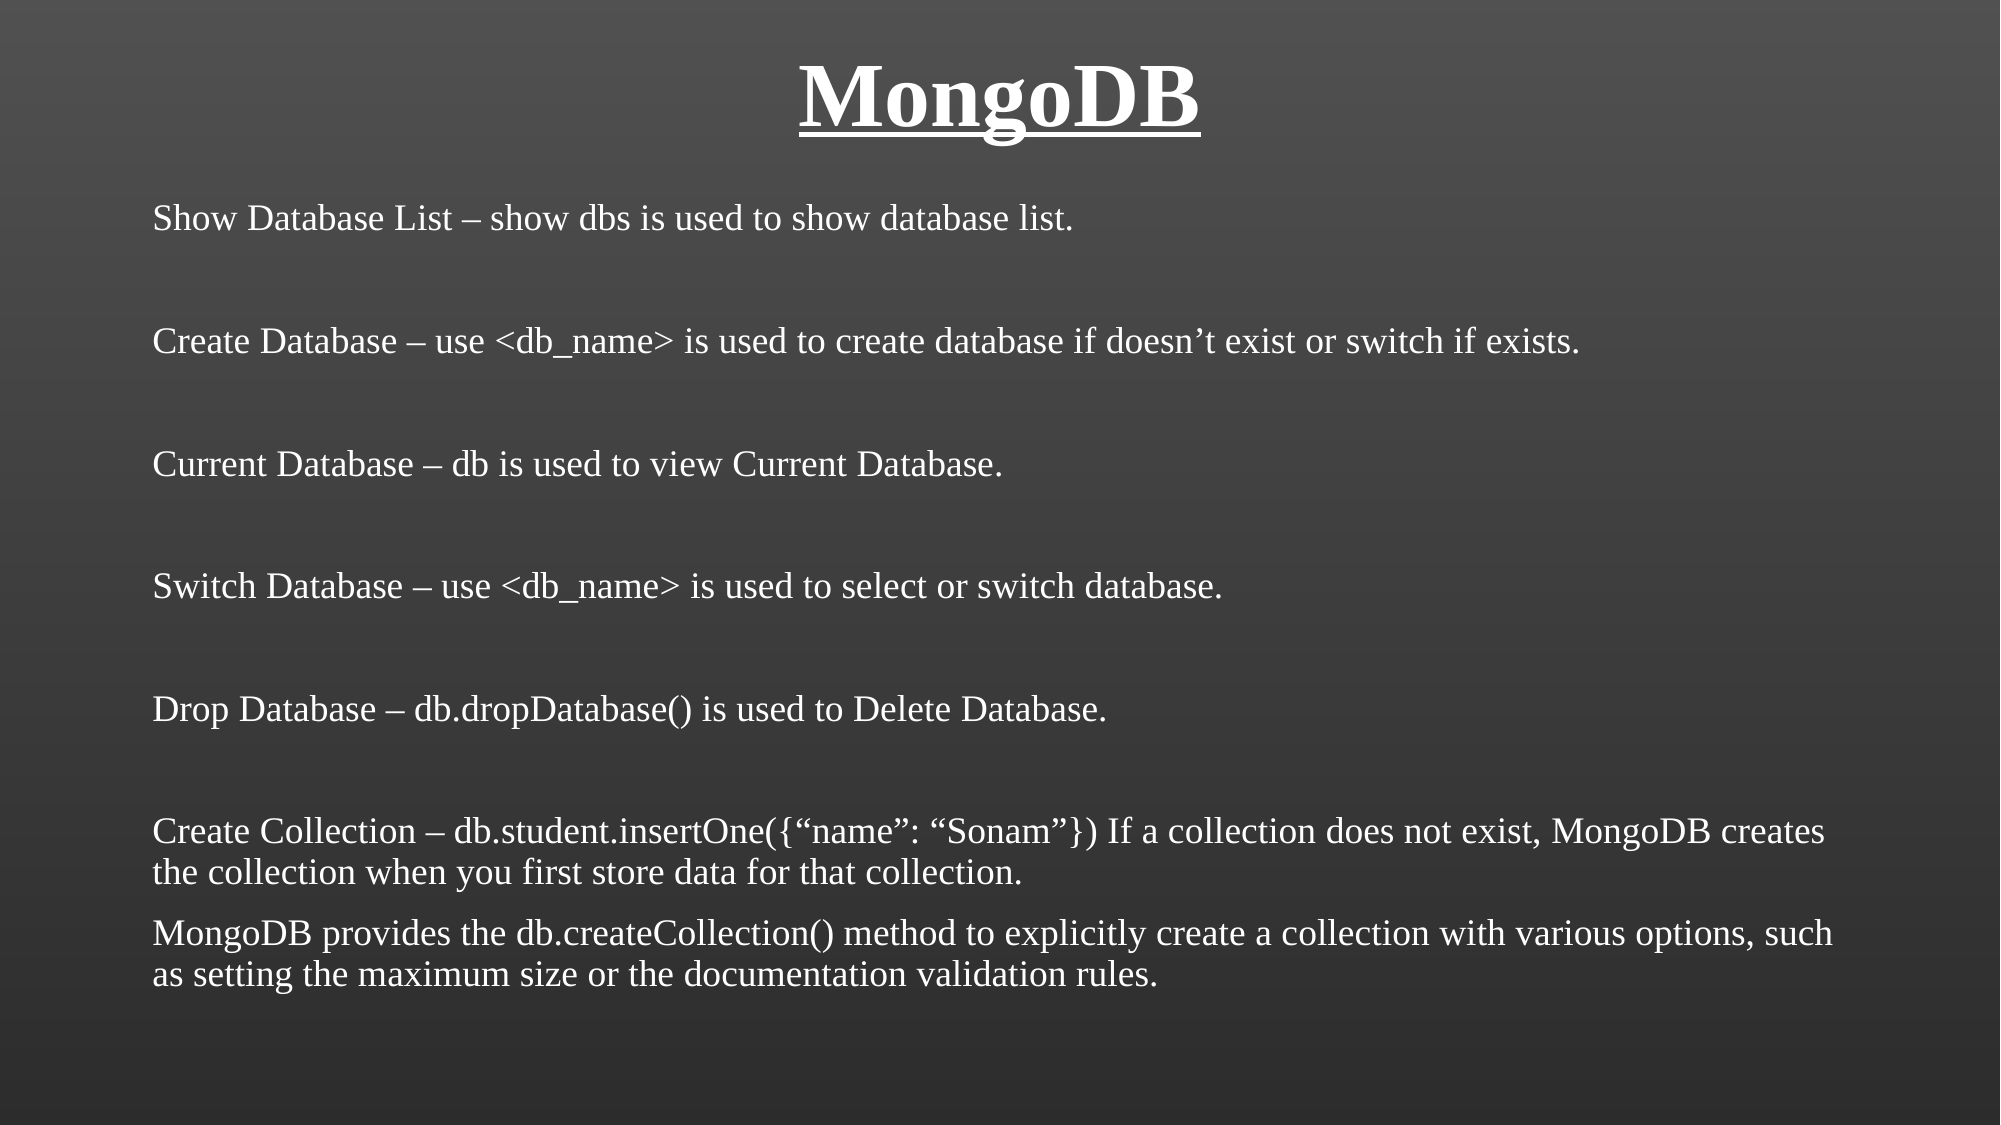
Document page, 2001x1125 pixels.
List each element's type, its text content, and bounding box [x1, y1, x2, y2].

list Show Database List – show dbs is used to show database list. Create Database – use <db_name> is used to create database if doesn’t exist or switch if exists. Current Database – db is used to view Current Database. Switch Database – use <db_name> is used to select or switch database. Drop Database – db.dropDatabase() is used to Delete Database. Create Collection – db.student.insertOne({“name”: “Sonam”}) If a collection does not exist, MongoDB creates the collection when you first store data for that collection. MongoDB provides the db.createCollection() method to explicitly create a collection with various options, such as setting the maximum size or the documentation validation rules. [137, 190, 1863, 1062]
title MongoDB [137, 32, 1863, 162]
